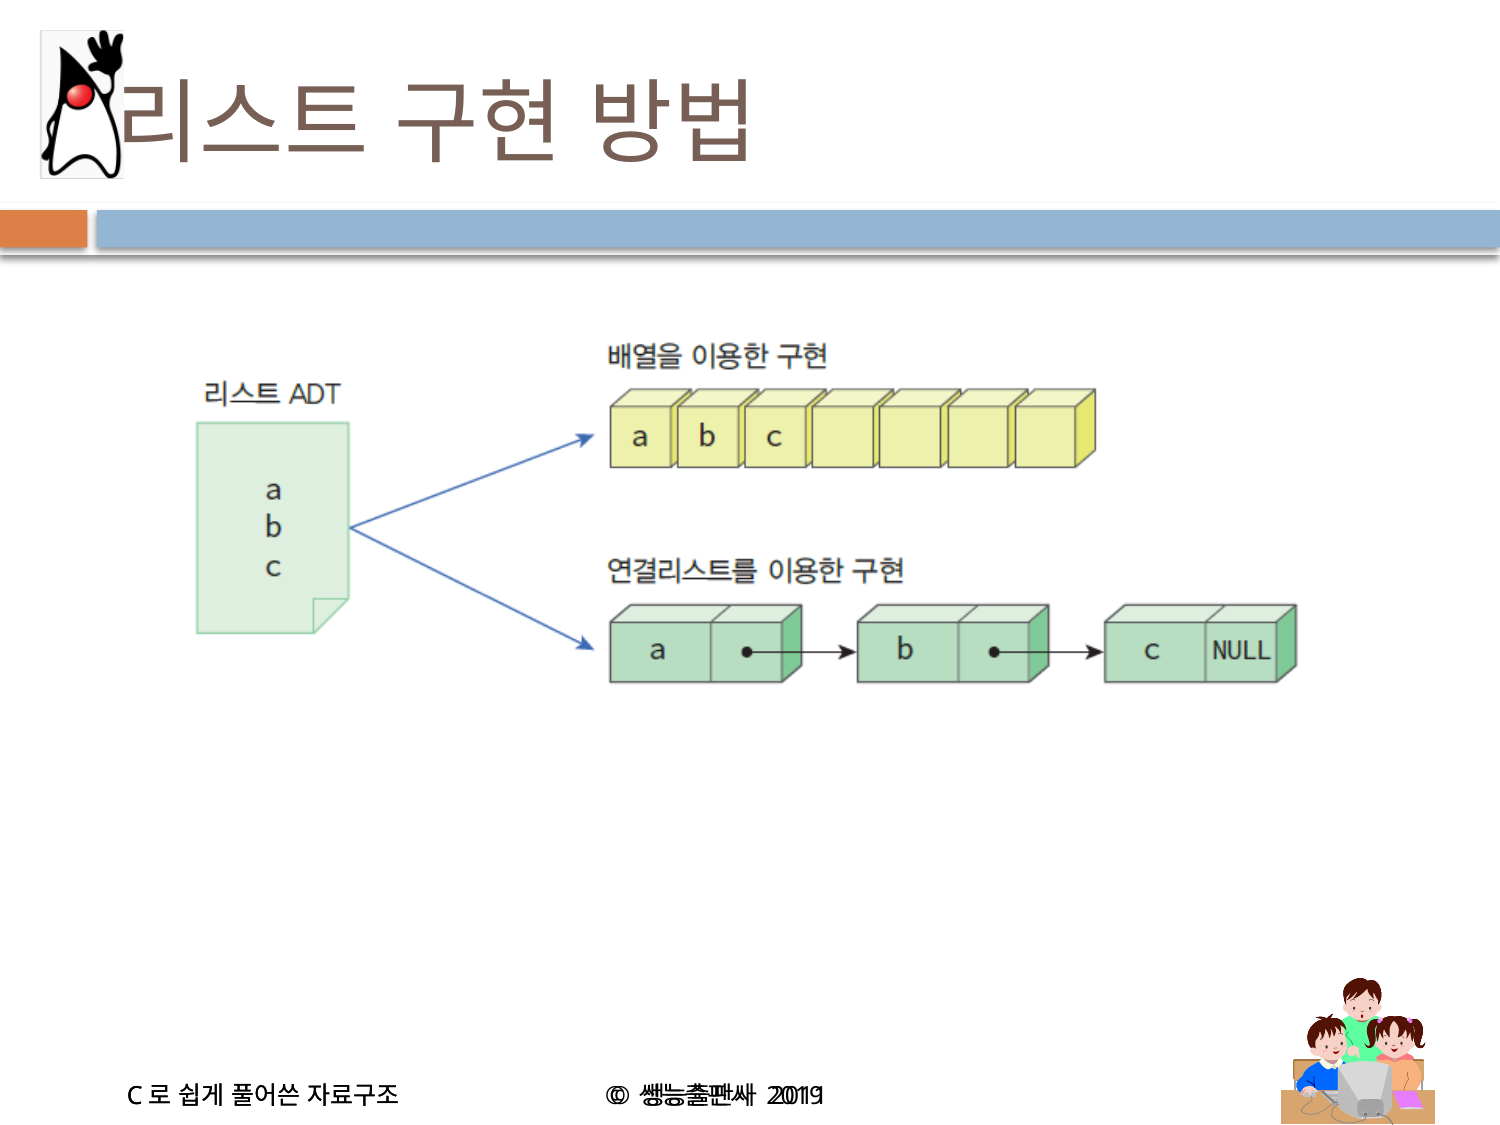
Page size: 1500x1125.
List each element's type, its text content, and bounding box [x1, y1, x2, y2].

title 리스트 구현 방법 [100, 37, 1438, 200]
picture [39, 30, 124, 179]
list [166, 318, 1335, 709]
